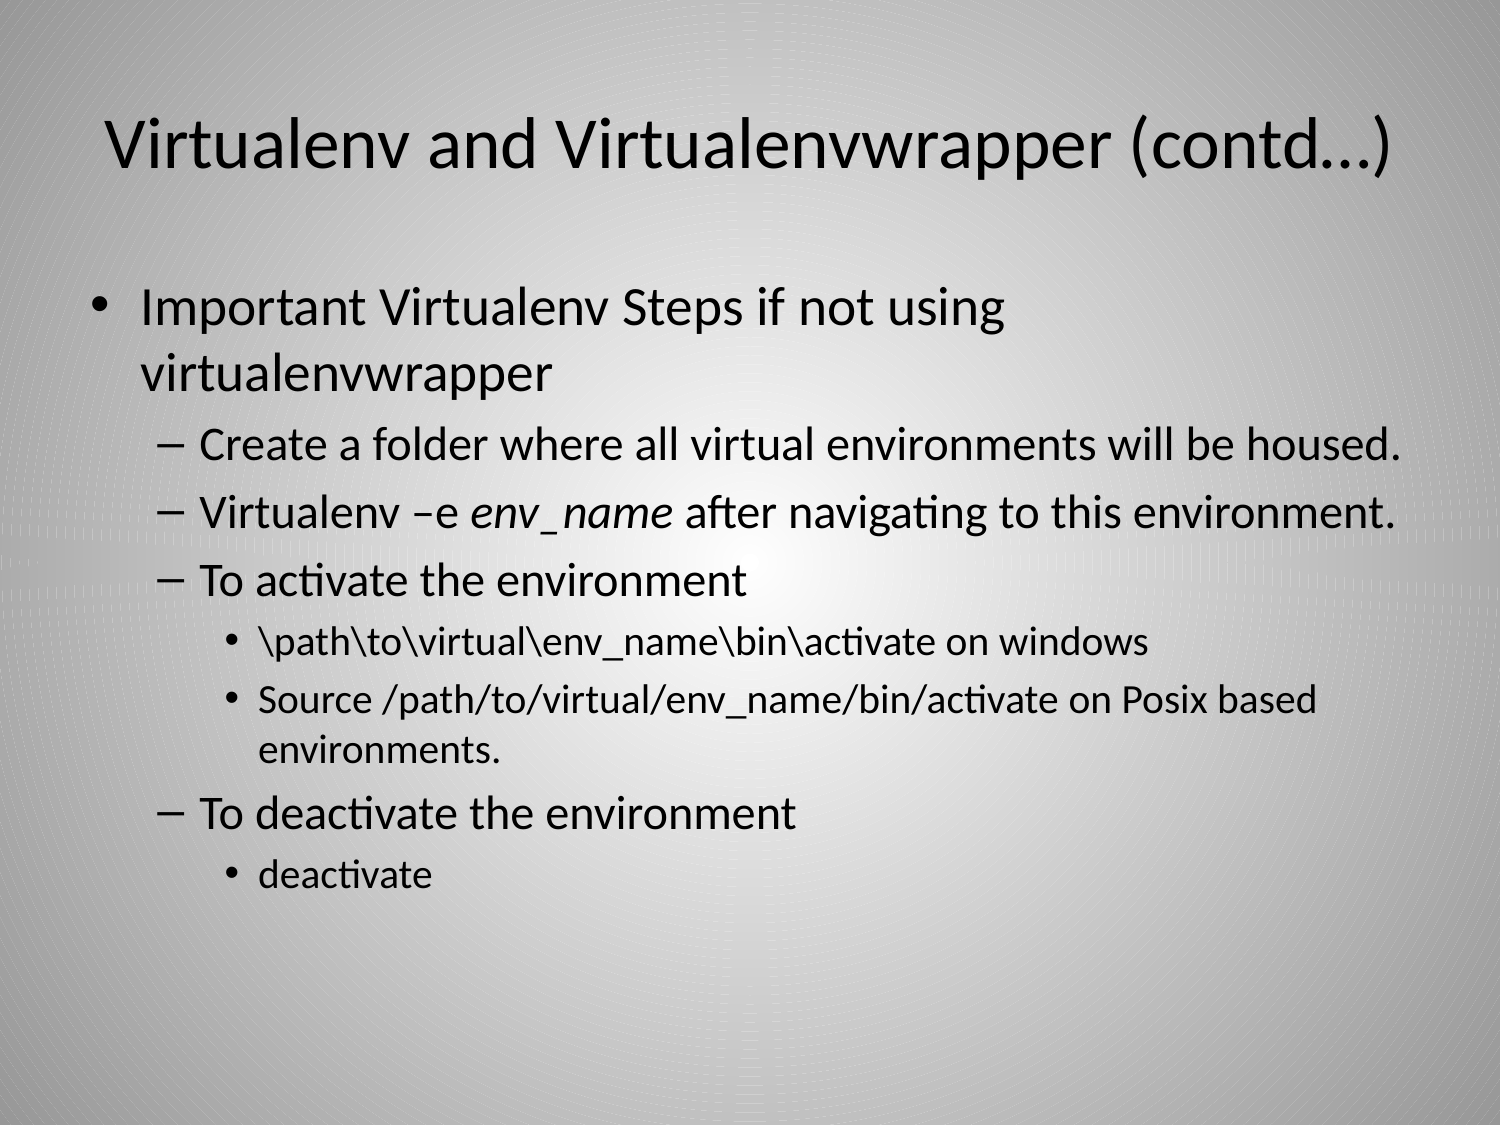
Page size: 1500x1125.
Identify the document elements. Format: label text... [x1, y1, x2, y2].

list Important Virtualenv Steps if not using virtualenvwrapper Create a folder where all virtual environments will be housed. Virtualenv –e env_name after navigating to this environment. To activate the environment \path\to\virtual\env_name\bin\activate on windows Source /path/to/virtual/env_name/bin/activate on Posix based environments. To deactivate the environment deactivate [75, 262, 1425, 1005]
title Virtualenv and Virtualenvwrapper (contd…) [75, 45, 1425, 233]
